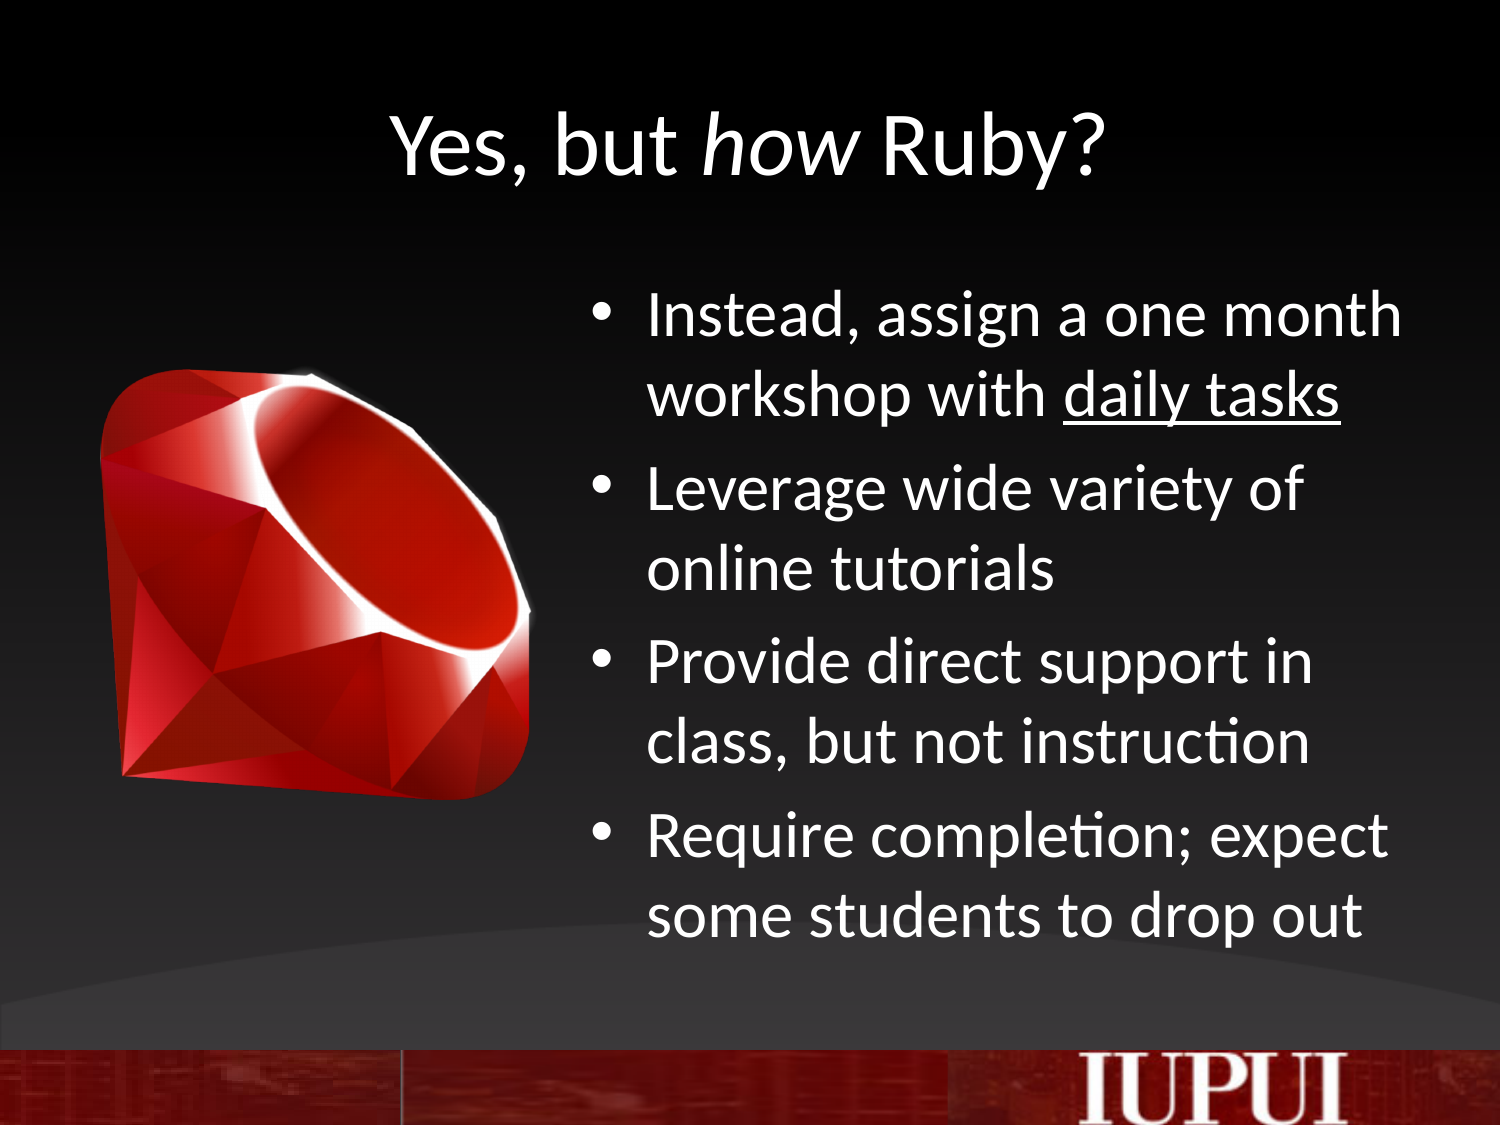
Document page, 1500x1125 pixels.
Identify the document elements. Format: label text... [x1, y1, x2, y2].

title Yes, but how Ruby? [75, 45, 1425, 233]
list Instead, assign a one month workshop with daily tasks Leverage wide variety of online tutorials Provide direct support in class, but not instruction Require completion; expect some students to drop out [575, 262, 1438, 1005]
picture [0, 0, 1500, 1125]
